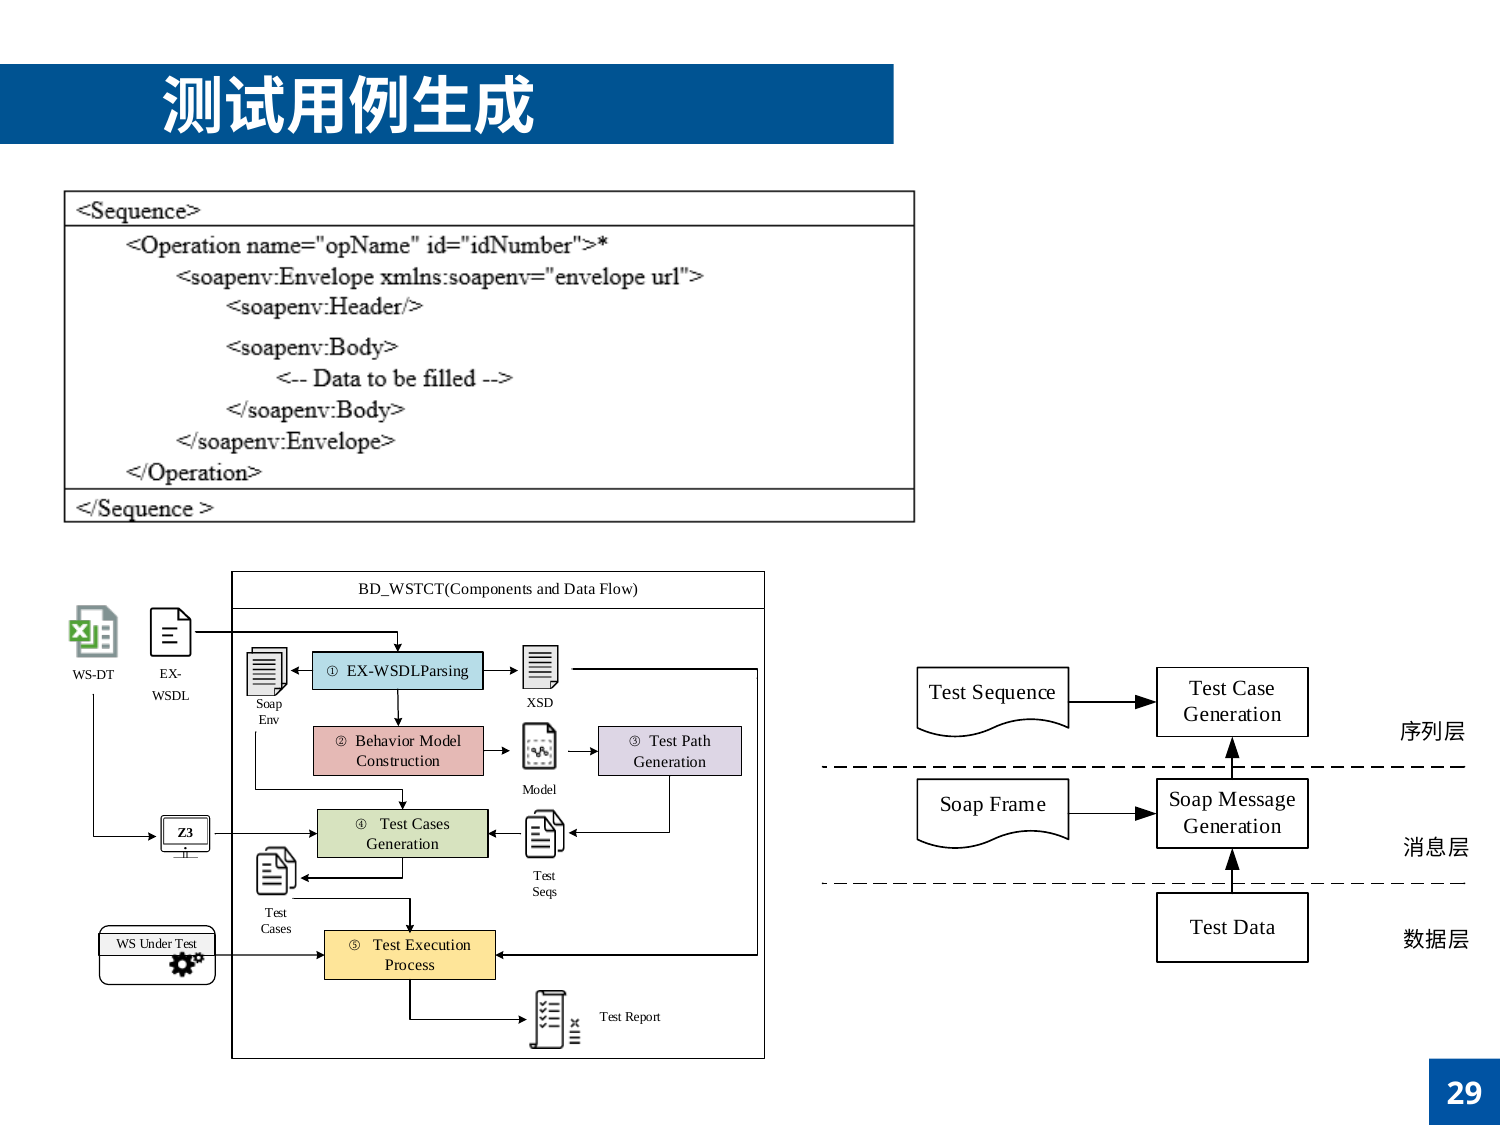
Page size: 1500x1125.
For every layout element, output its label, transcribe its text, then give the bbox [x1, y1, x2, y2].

text_box 测试用例生成 [0, 63, 895, 145]
picture [61, 186, 920, 527]
picture [61, 568, 766, 1059]
text_box 29 [1429, 1058, 1500, 1125]
picture [819, 663, 1481, 964]
